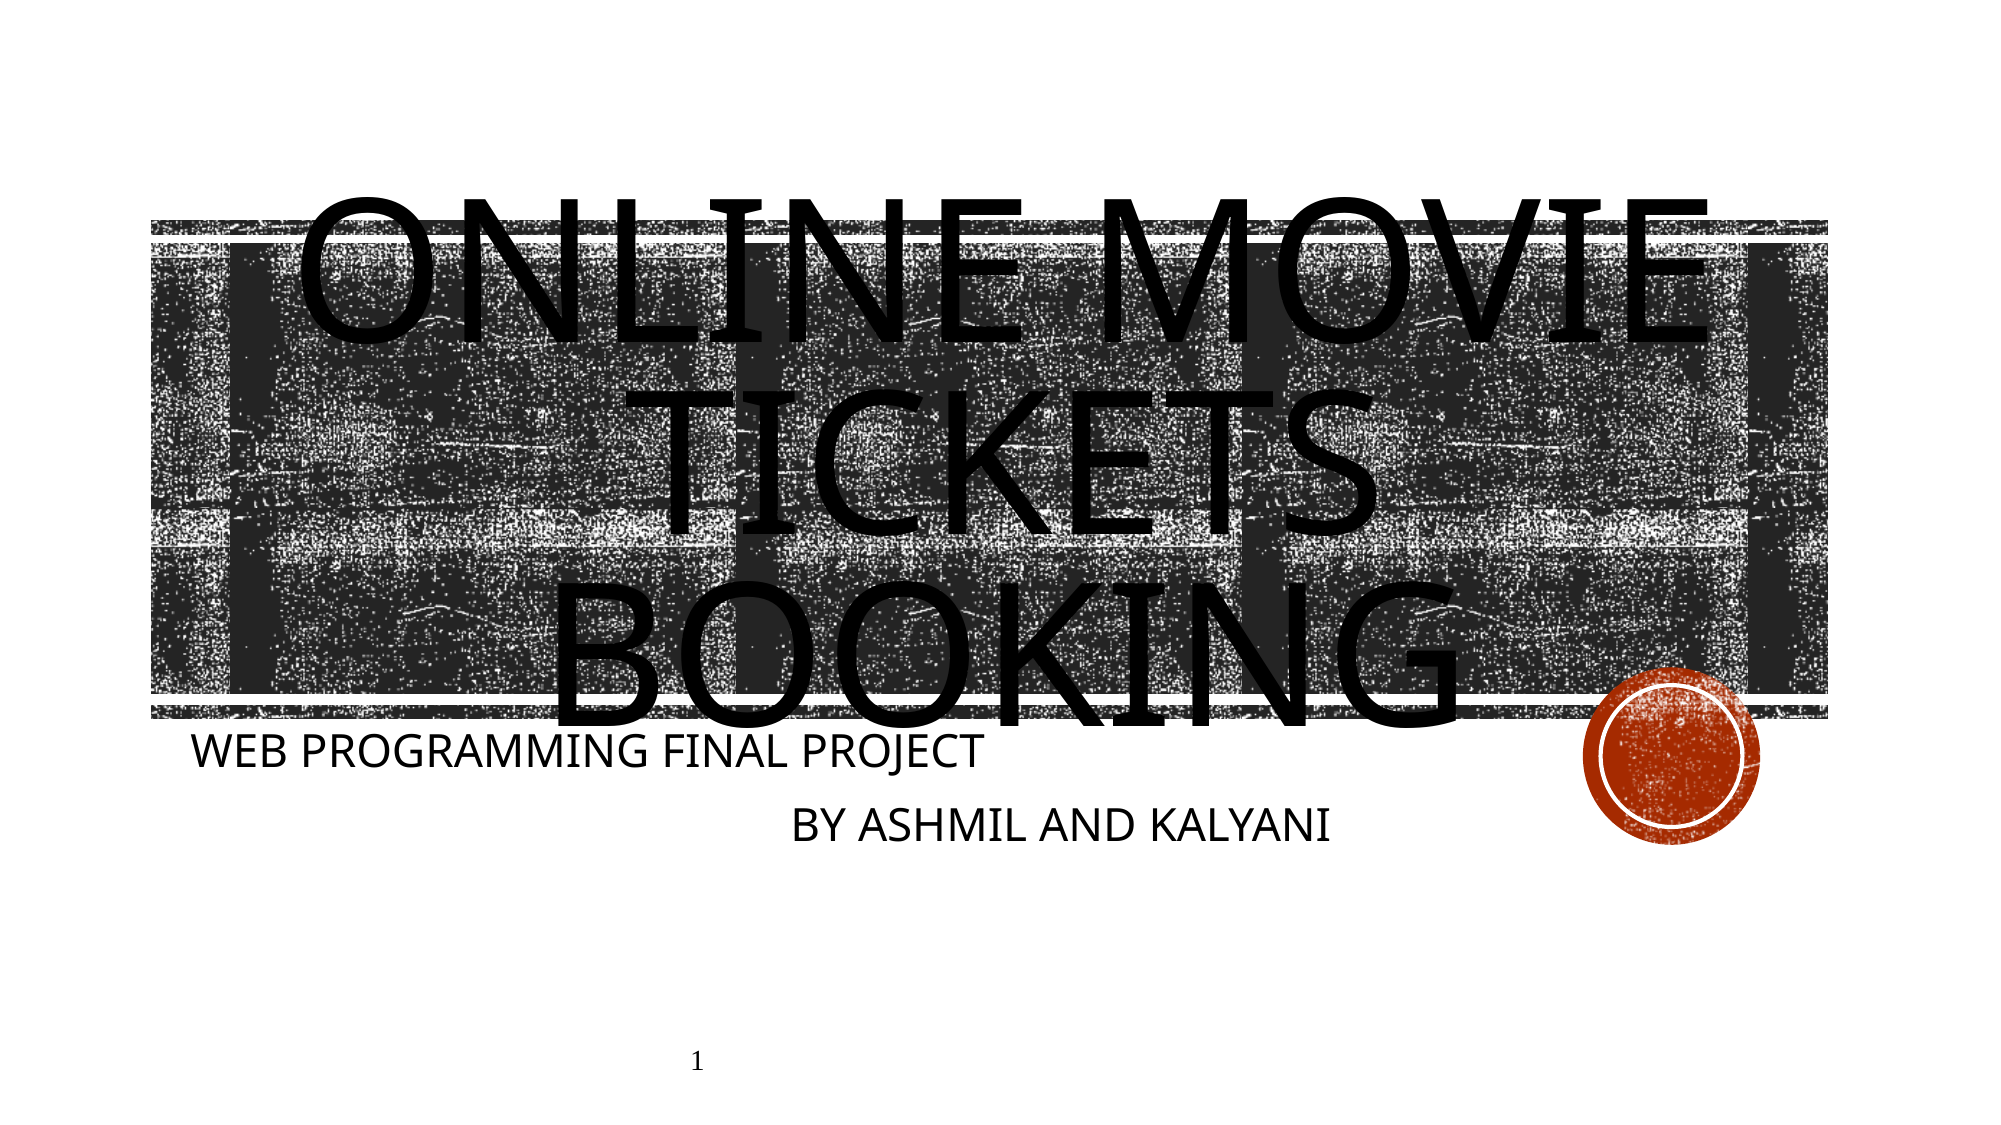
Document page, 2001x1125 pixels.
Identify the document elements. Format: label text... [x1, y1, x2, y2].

title Online Movie tickets booking [260, 268, 1750, 494]
footer 1 [178, 1028, 1217, 1089]
subtitle WEB PROGRAMMING FINAL PROJECT BY ASHMIL AND KALYANI [175, 720, 1470, 896]
